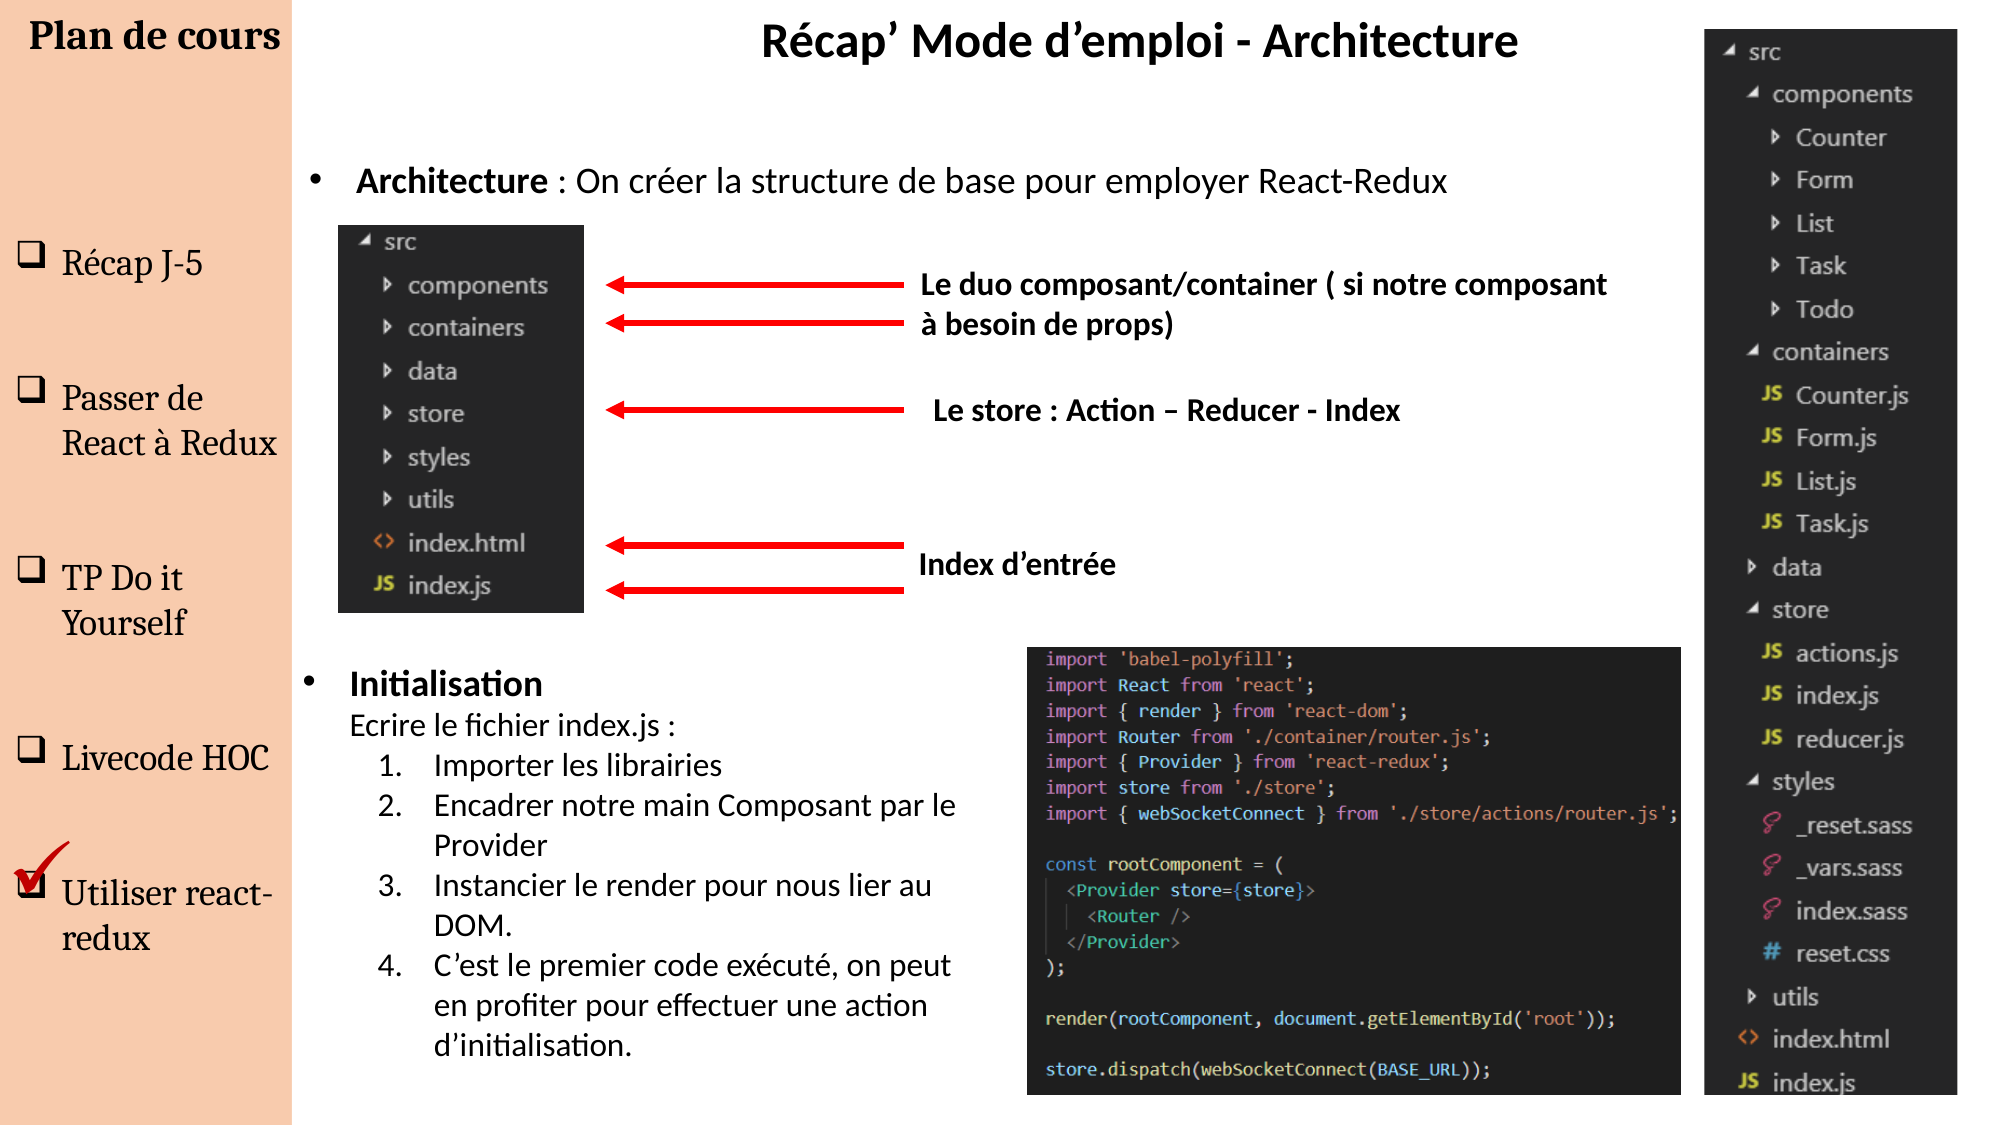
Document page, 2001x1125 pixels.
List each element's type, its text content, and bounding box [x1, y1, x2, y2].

text_box Initialisation Ecrire le fichier index.js : Importer les librairies Encadrer notre main Composant par le Provider Instancier le render pour nous lier au DOM. C’est le premier code exécuté, on peut en profiter pour effectuer une action d’initialisation. [287, 651, 1004, 1116]
text_box Architecture : On créer la structure de base pour employer React-Redux [294, 149, 1464, 254]
picture [1704, 29, 1958, 1095]
text_box Index d’entrée [903, 534, 1638, 589]
text_box Récap’ Mode d’emploi - Architecture [292, 0, 2000, 75]
picture [1027, 647, 1681, 1095]
text_box Le store : Action – Reducer - Index [918, 380, 1653, 436]
text_box Le duo composant/container ( si notre composant à besoin de props) [906, 255, 1640, 350]
text_box [0, 828, 202, 943]
picture [338, 225, 584, 613]
